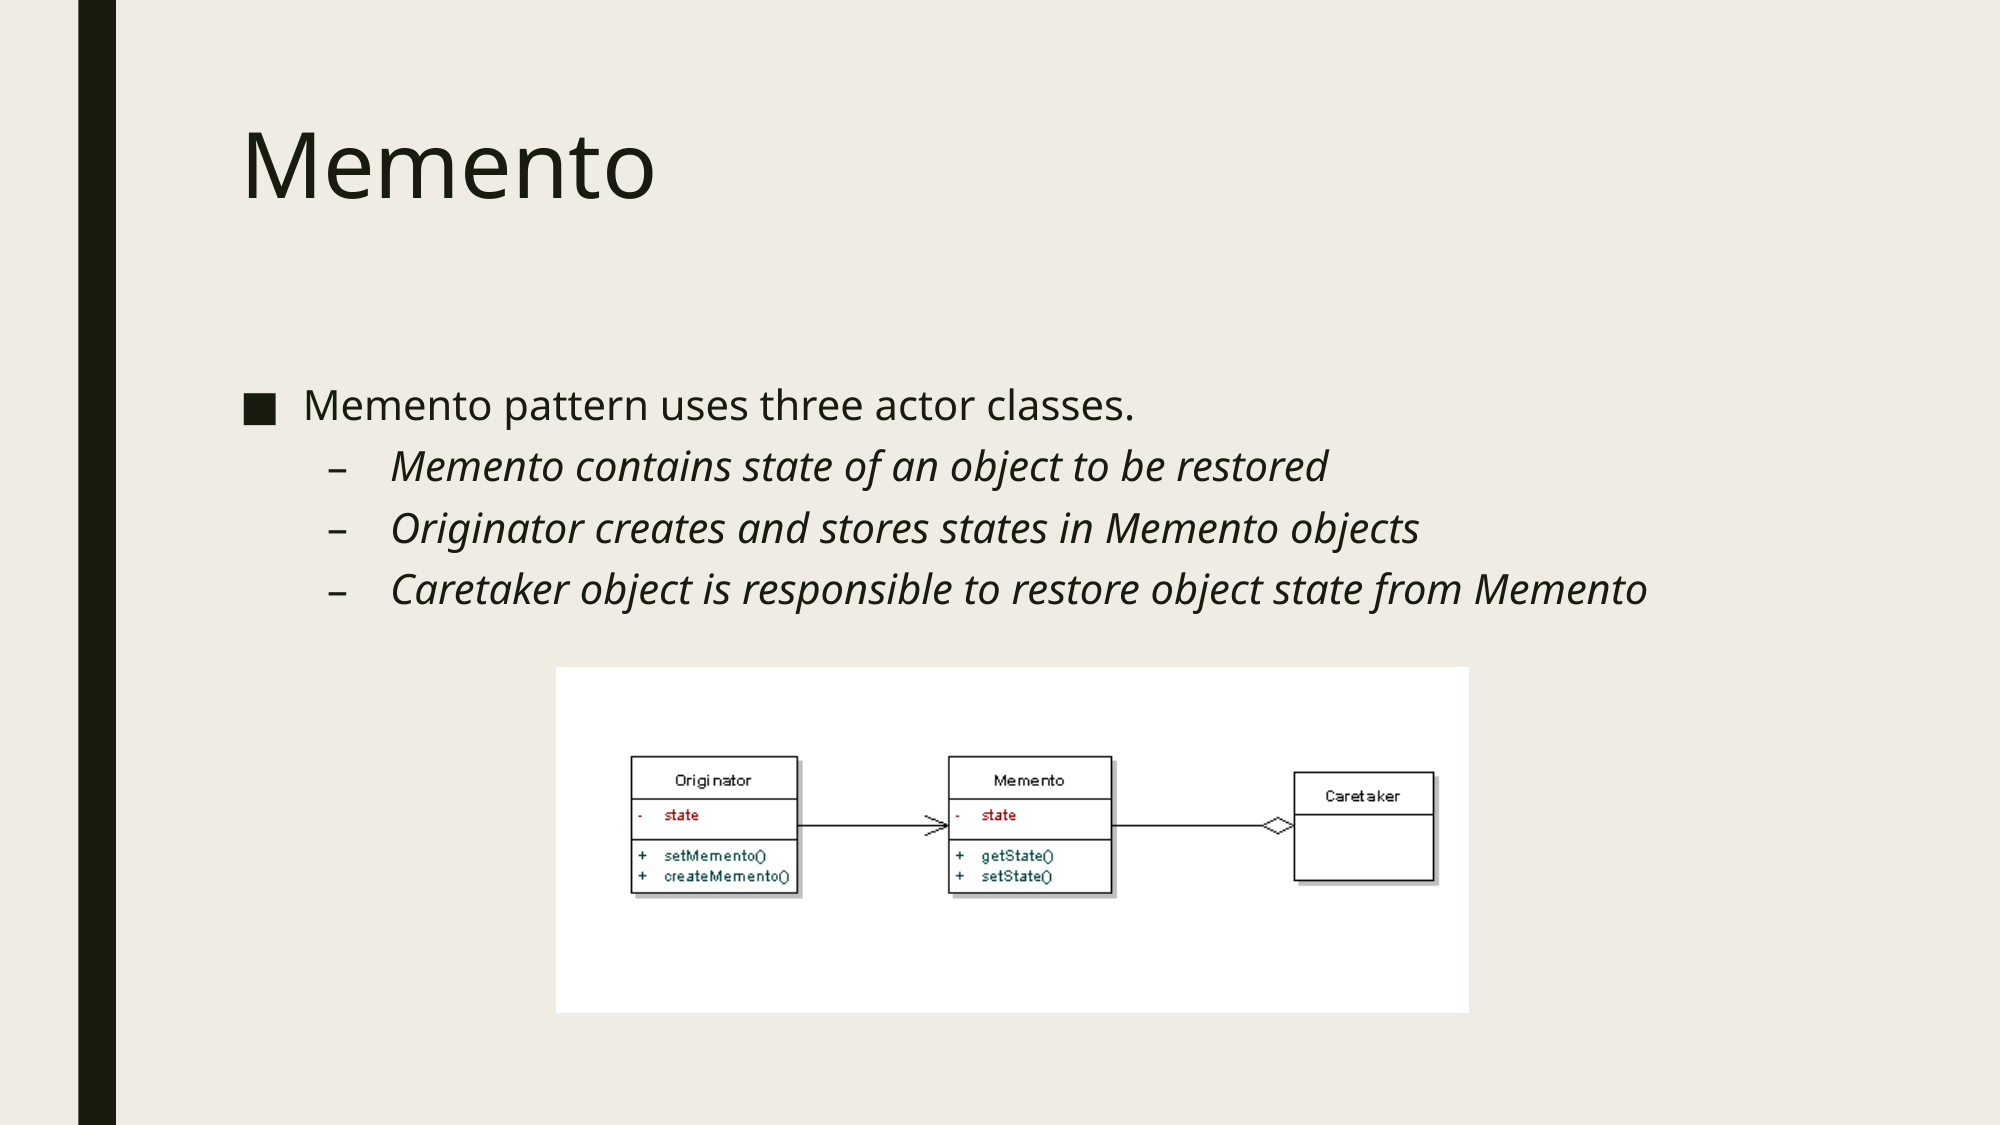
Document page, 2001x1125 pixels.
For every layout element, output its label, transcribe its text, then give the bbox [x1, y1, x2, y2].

list Memento pattern uses three actor classes. Memento contains state of an object to be restored Originator creates and stores states in Memento objects Caretaker object is responsible to restore object state from Memento [225, 375, 1800, 963]
title Memento [225, 112, 1800, 357]
picture [556, 667, 1469, 1013]
